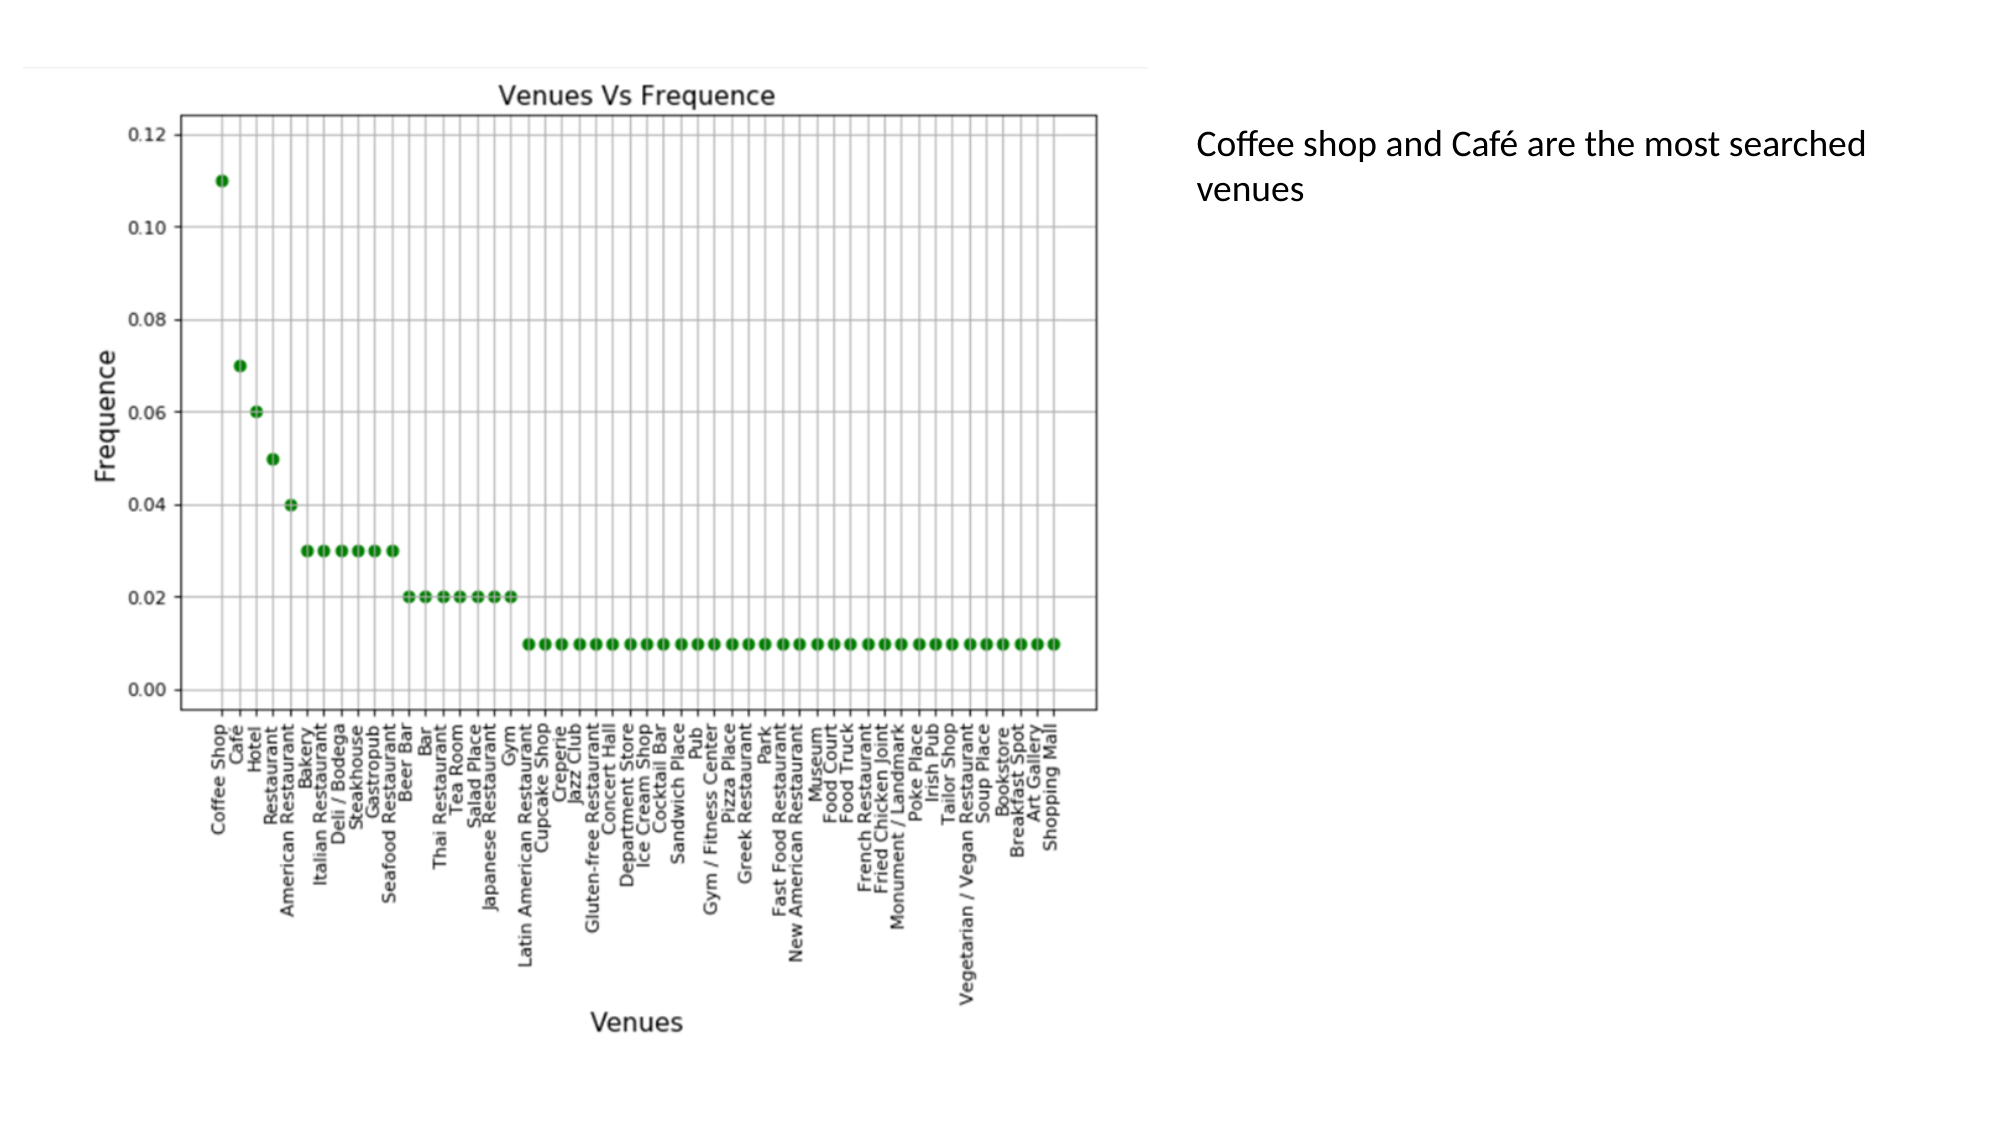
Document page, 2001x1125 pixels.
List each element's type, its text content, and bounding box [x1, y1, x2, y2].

text_box Coffee shop and Café are the most searched venues [1181, 111, 1925, 217]
picture [22, 67, 1148, 1052]
